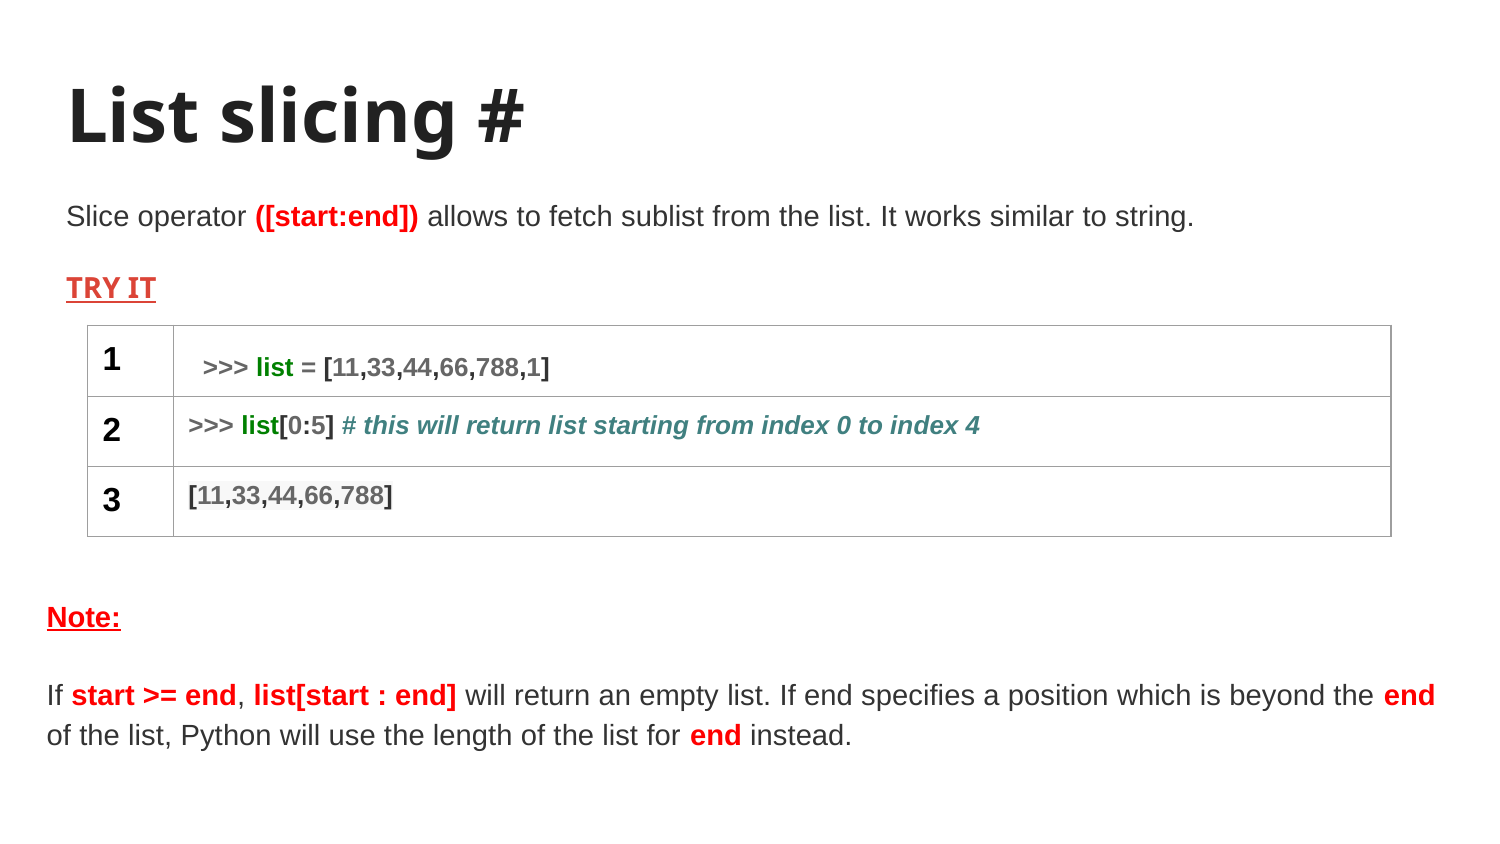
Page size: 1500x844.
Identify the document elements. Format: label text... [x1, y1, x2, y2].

list Note: If start >= end, list[start : end] will return an empty list. If end specifies a position which is beyond the end of the list, Python will use the length of the list for end instead. [31, 578, 1470, 757]
table_cell >>> list[0:5] # this will return list starting from index 0 to index 4 [174, 397, 1390, 466]
table_cell 3 [88, 467, 173, 536]
table_cell 2 [88, 397, 173, 466]
list Slice operator ([start:end]) allows to fetch sublist from the list. It works similar to string. TRY IT [51, 176, 1449, 308]
title List slicing # [51, 48, 1449, 176]
table_cell [11,33,44,66,788] [174, 467, 1390, 536]
table_header >>> list = [11,33,44,66,788,1] [174, 326, 1390, 396]
table_header 1 [88, 326, 173, 396]
